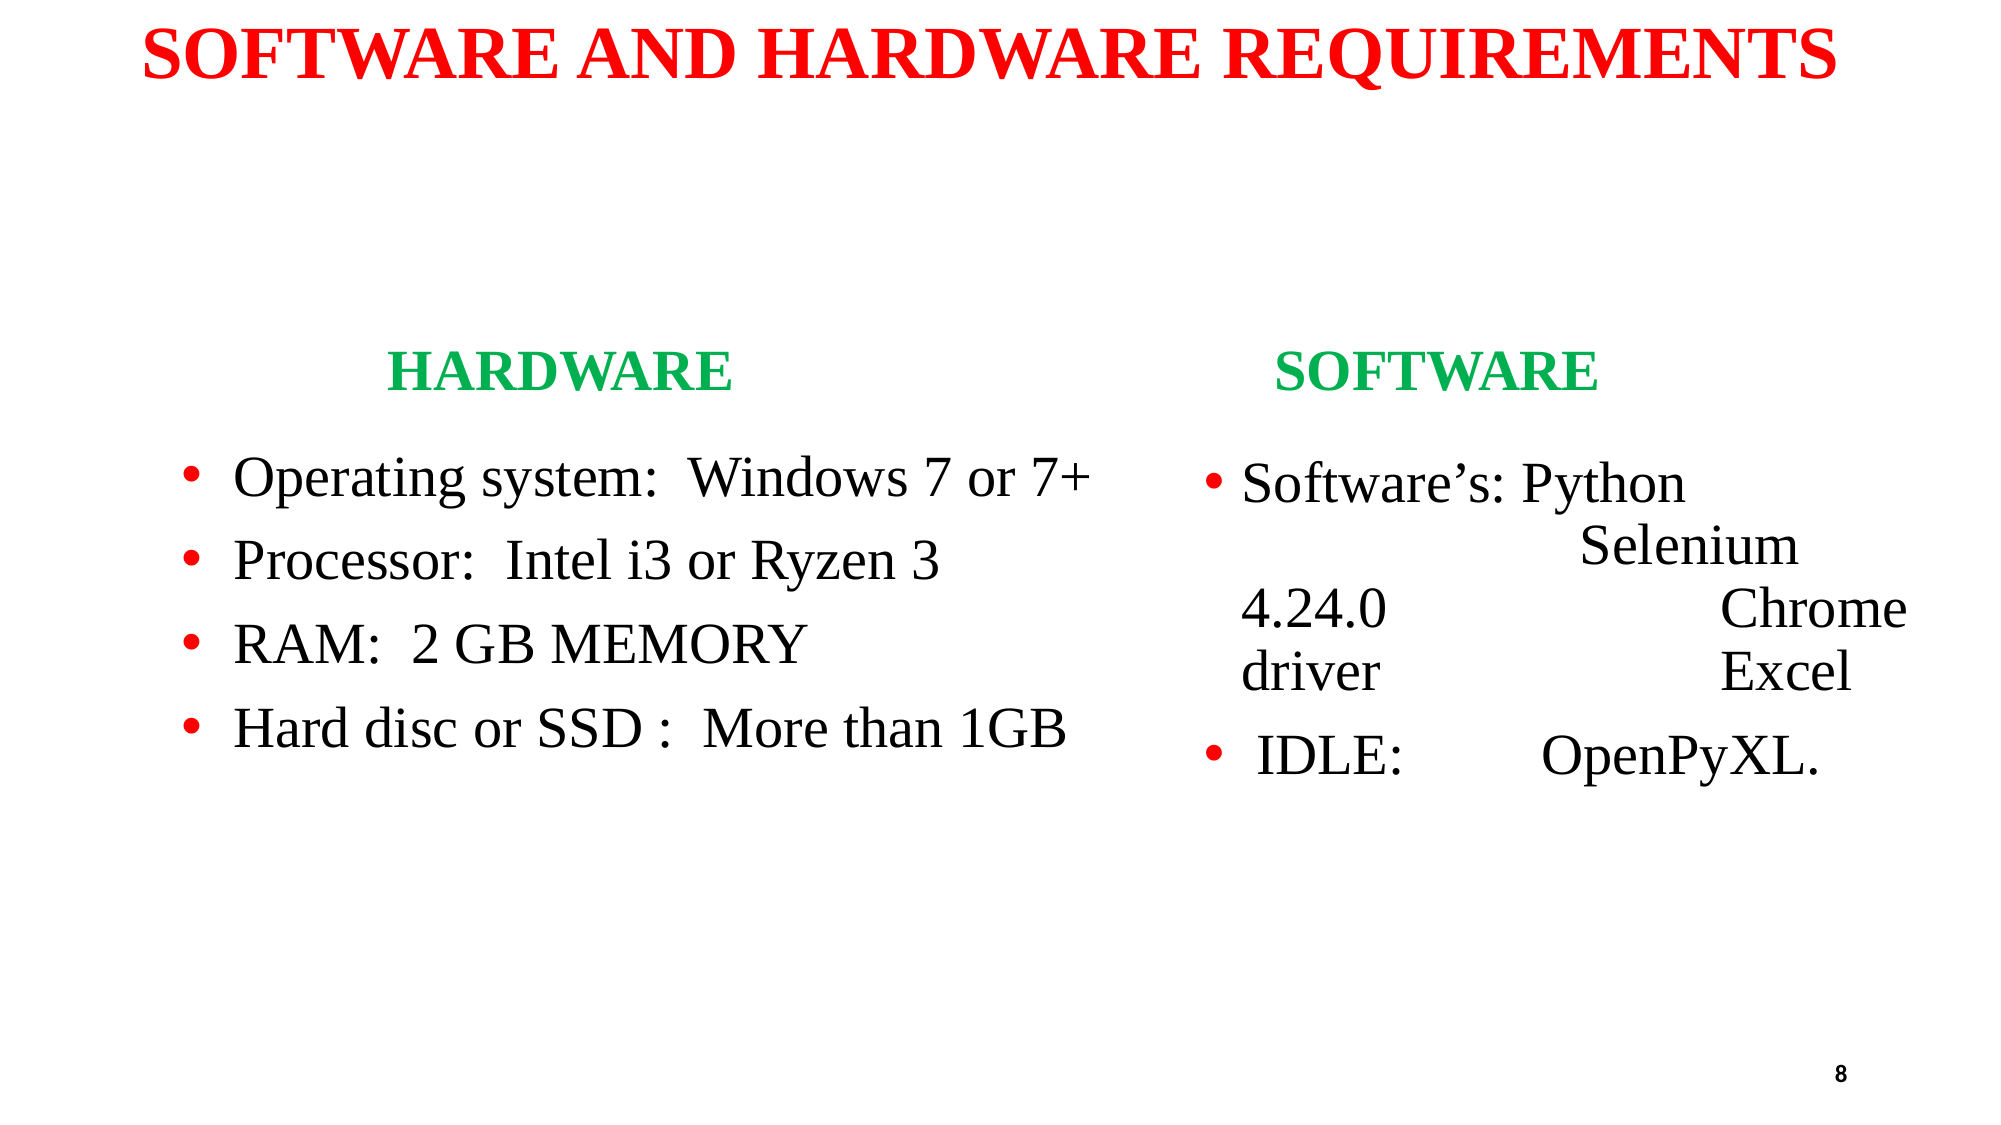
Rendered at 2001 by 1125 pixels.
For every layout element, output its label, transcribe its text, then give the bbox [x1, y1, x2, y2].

list HARDWARE [137, 275, 984, 411]
slide_number 8 [1412, 1042, 1863, 1103]
title SOFTWARE AND HARDWARE REQUIREMENTS [0, 9, 2000, 99]
list Software’s: Python Selenium 4.24.0 Chrome driver Excel IDLE: OpenPyXL. [1189, 444, 1945, 1049]
list Operating system: Windows 7 or 7+ Processor: Intel i3 or Ryzen 3 RAM: 2 GB MEMORY Hard disc or SSD : More than 1GB [166, 438, 1119, 1043]
list SOFTWARE [1012, 275, 1863, 411]
